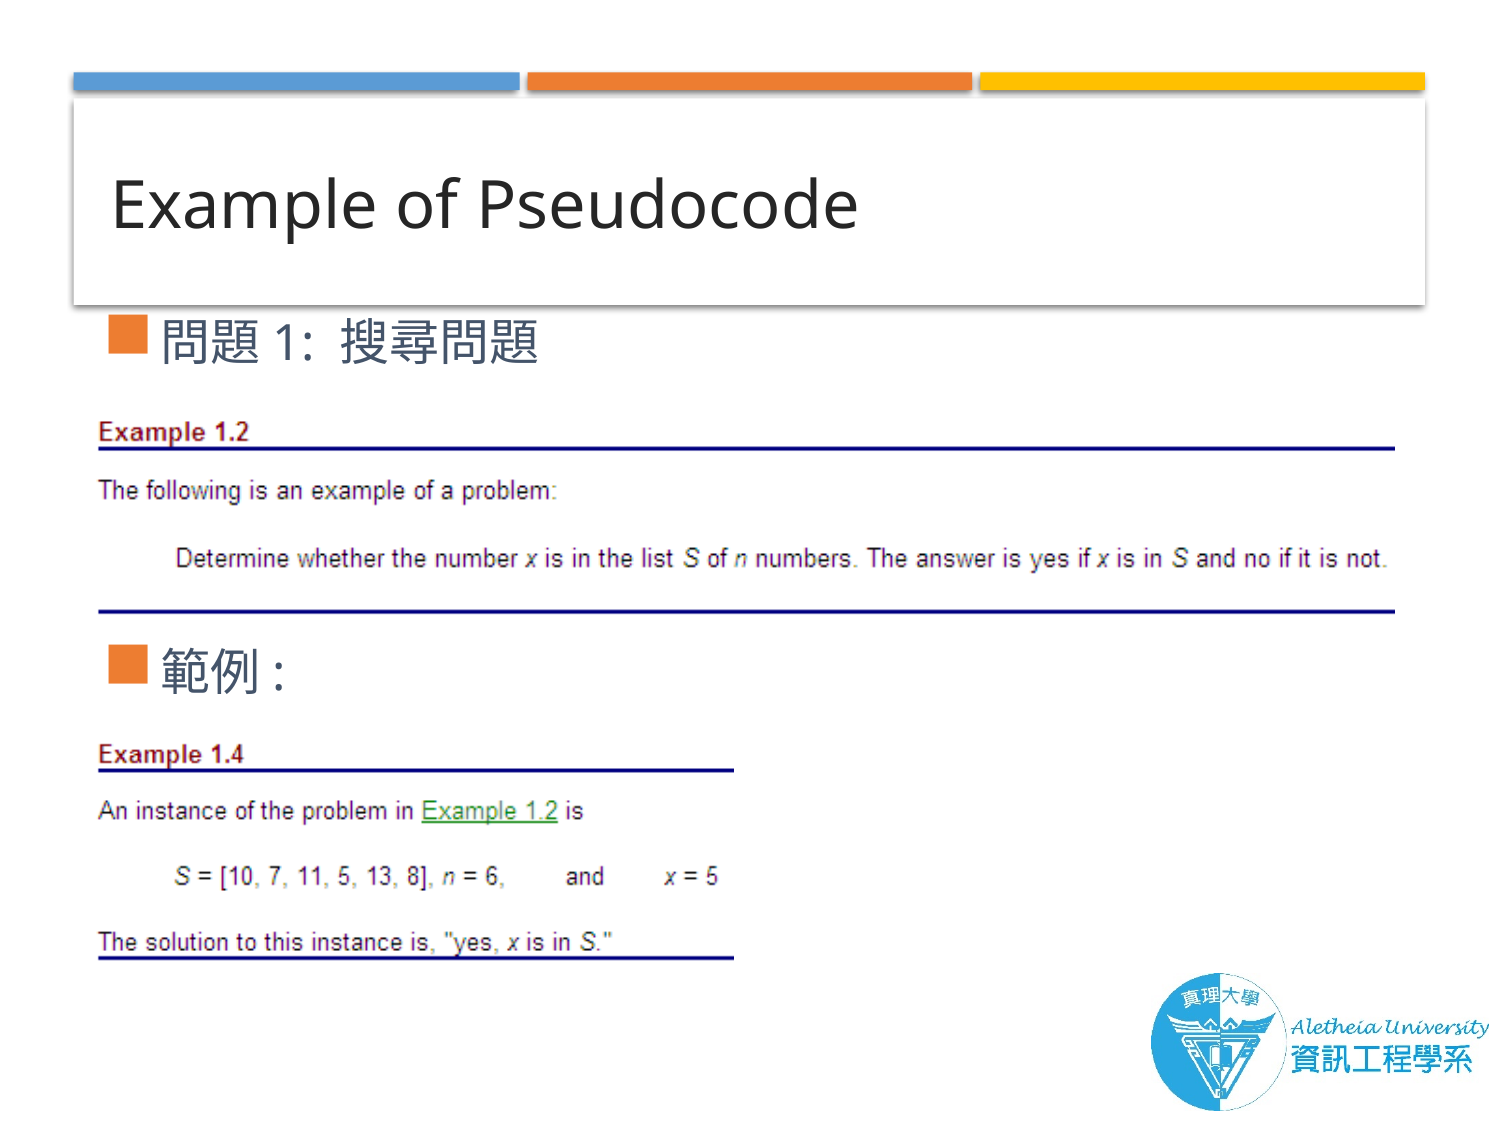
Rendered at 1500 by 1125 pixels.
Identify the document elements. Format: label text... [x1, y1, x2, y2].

picture [1151, 973, 1489, 1111]
title Example of Pseudocode [95, 112, 1406, 291]
list 問題1: 搜尋問題 範例: [95, 302, 1406, 959]
picture [94, 739, 734, 966]
picture [94, 420, 1396, 621]
